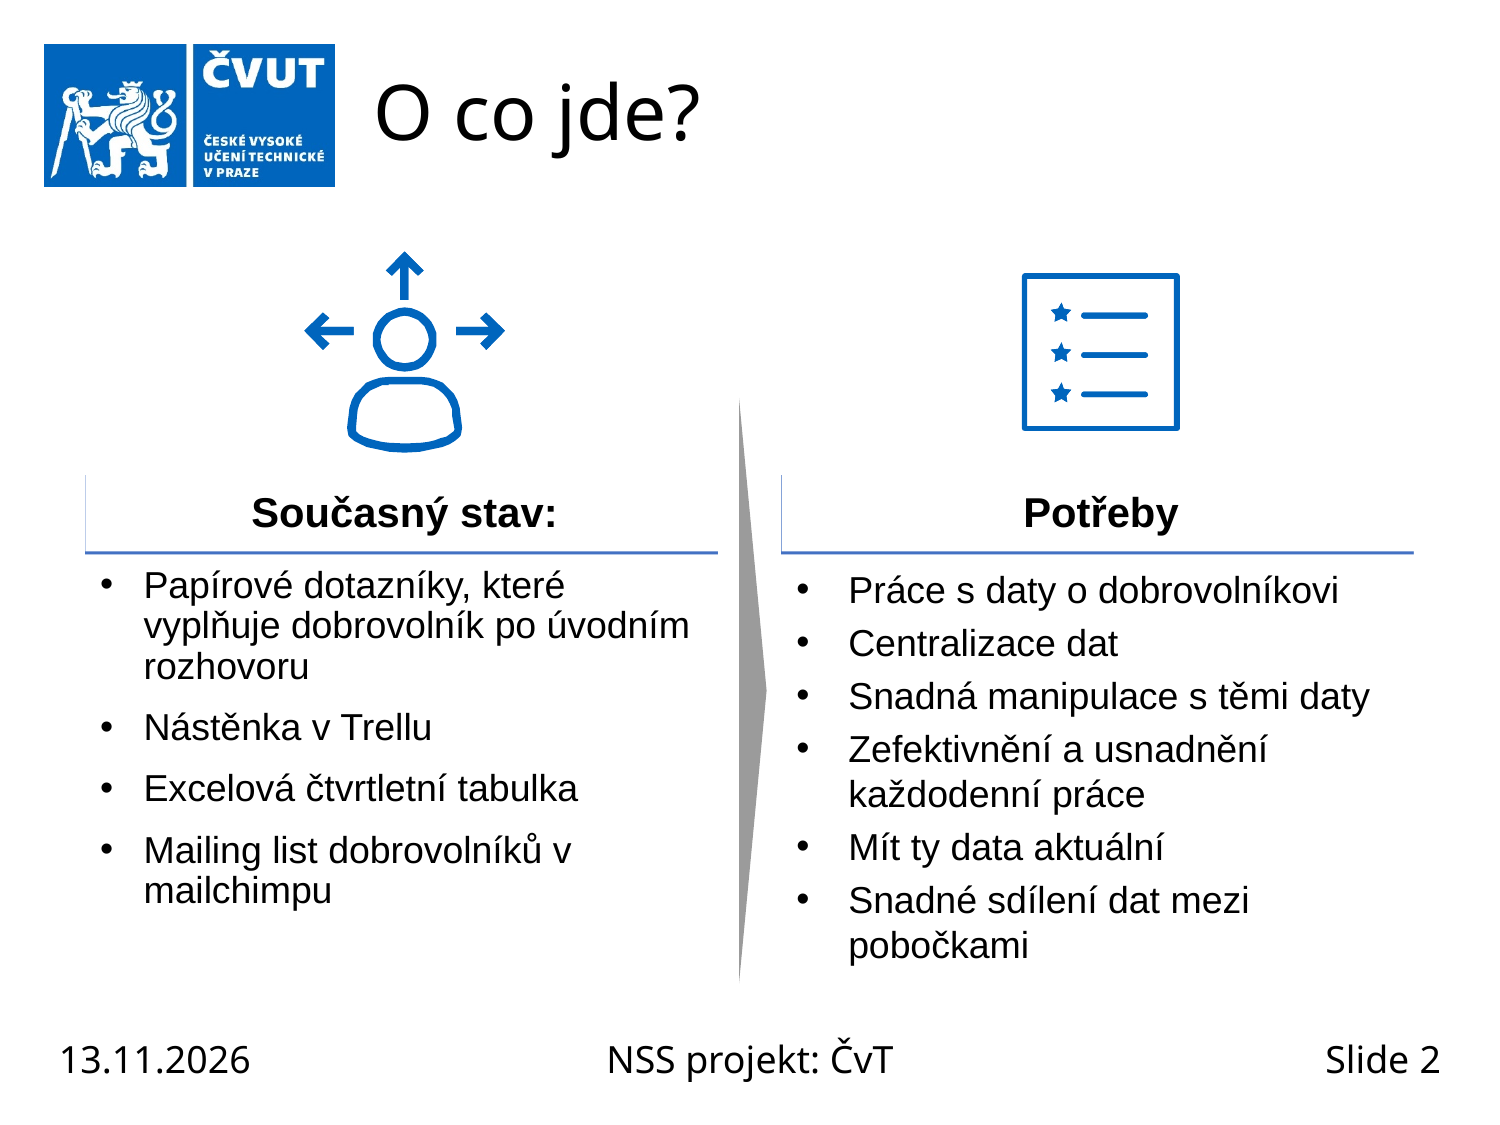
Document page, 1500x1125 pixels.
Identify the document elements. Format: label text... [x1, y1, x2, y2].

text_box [1021, 273, 1180, 431]
text_box Potřeby [781, 471, 1421, 552]
title O co jde? [358, 45, 1456, 187]
text_box [739, 397, 767, 984]
text_box Práce s daty o dobrovolníkovi Centralizace dat Snadná manipulace s těmi daty Zefektivnění a usnadnění každodenní práce Mít ty data aktuální Snadné sdílení dat mezi pobočkami [781, 552, 1421, 1004]
text_box Současný stav: [85, 471, 724, 552]
picture [44, 44, 335, 187]
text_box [304, 251, 506, 453]
list Papírové dotazníky, které vyplňuje dobrovolník po úvodním rozhovoru Nástěnka v Trellu Excelová čtvrtletní tabulka Mailing list dobrovolníků v mailchimpu [85, 552, 724, 1004]
